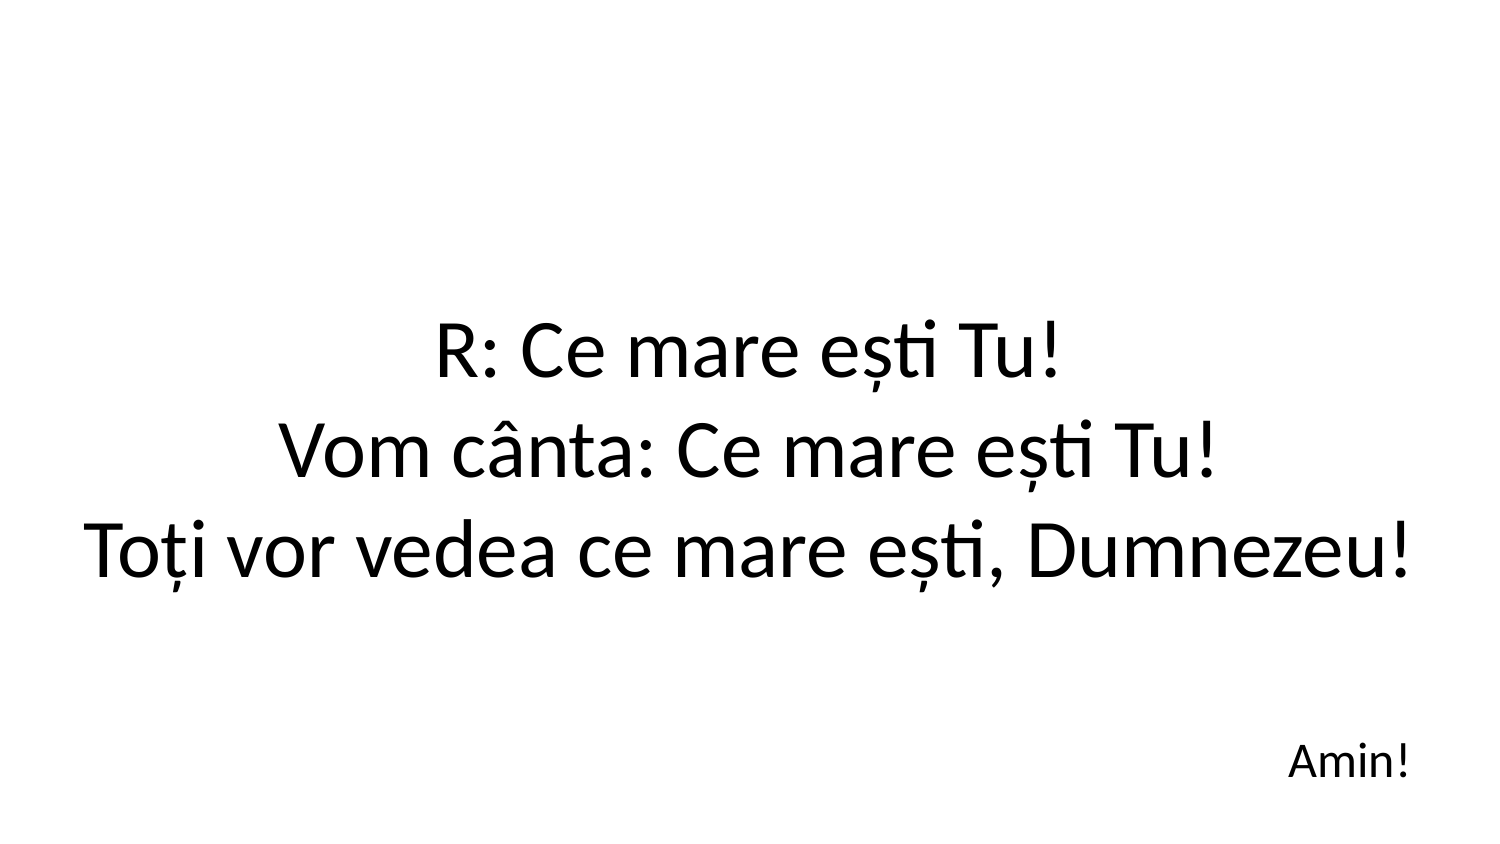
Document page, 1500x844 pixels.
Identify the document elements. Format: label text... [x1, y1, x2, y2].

text_box R: Ce mare ești Tu! Vom cânta: Ce mare ești Tu! Toți vor vedea ce mare ești, Dumnezeu! [69, 242, 1431, 602]
text_box Amin! [1273, 674, 1427, 795]
